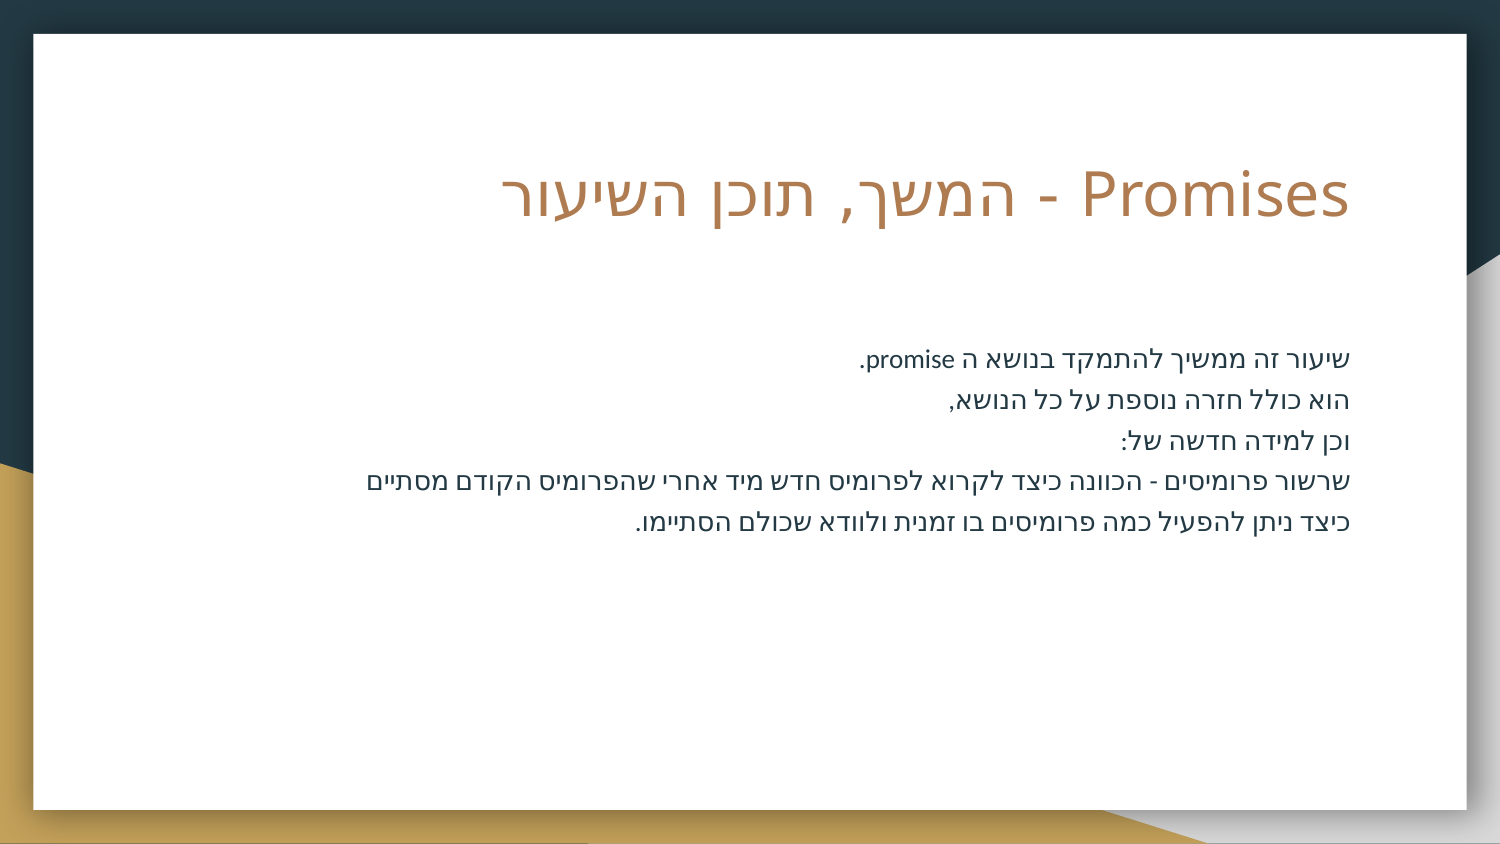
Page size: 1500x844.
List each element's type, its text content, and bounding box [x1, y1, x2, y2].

title Promises - המשך, תוכן השיעור [134, 138, 1366, 296]
list שיעור זה ממשיך להתמקד בנושא ה promise. הוא כולל חזרה נוספת על כל הנושא, וכן למידה חדשה של: שרשור פרומיסים - הכוונה כיצד לקרוא לפרומיס חדש מיד אחרי שהפרומיס הקודם מסתיים כיצד ניתן להפעיל כמה פרומיסים בו זמנית ולוודא שכולם הסתיימו. [134, 326, 1366, 729]
